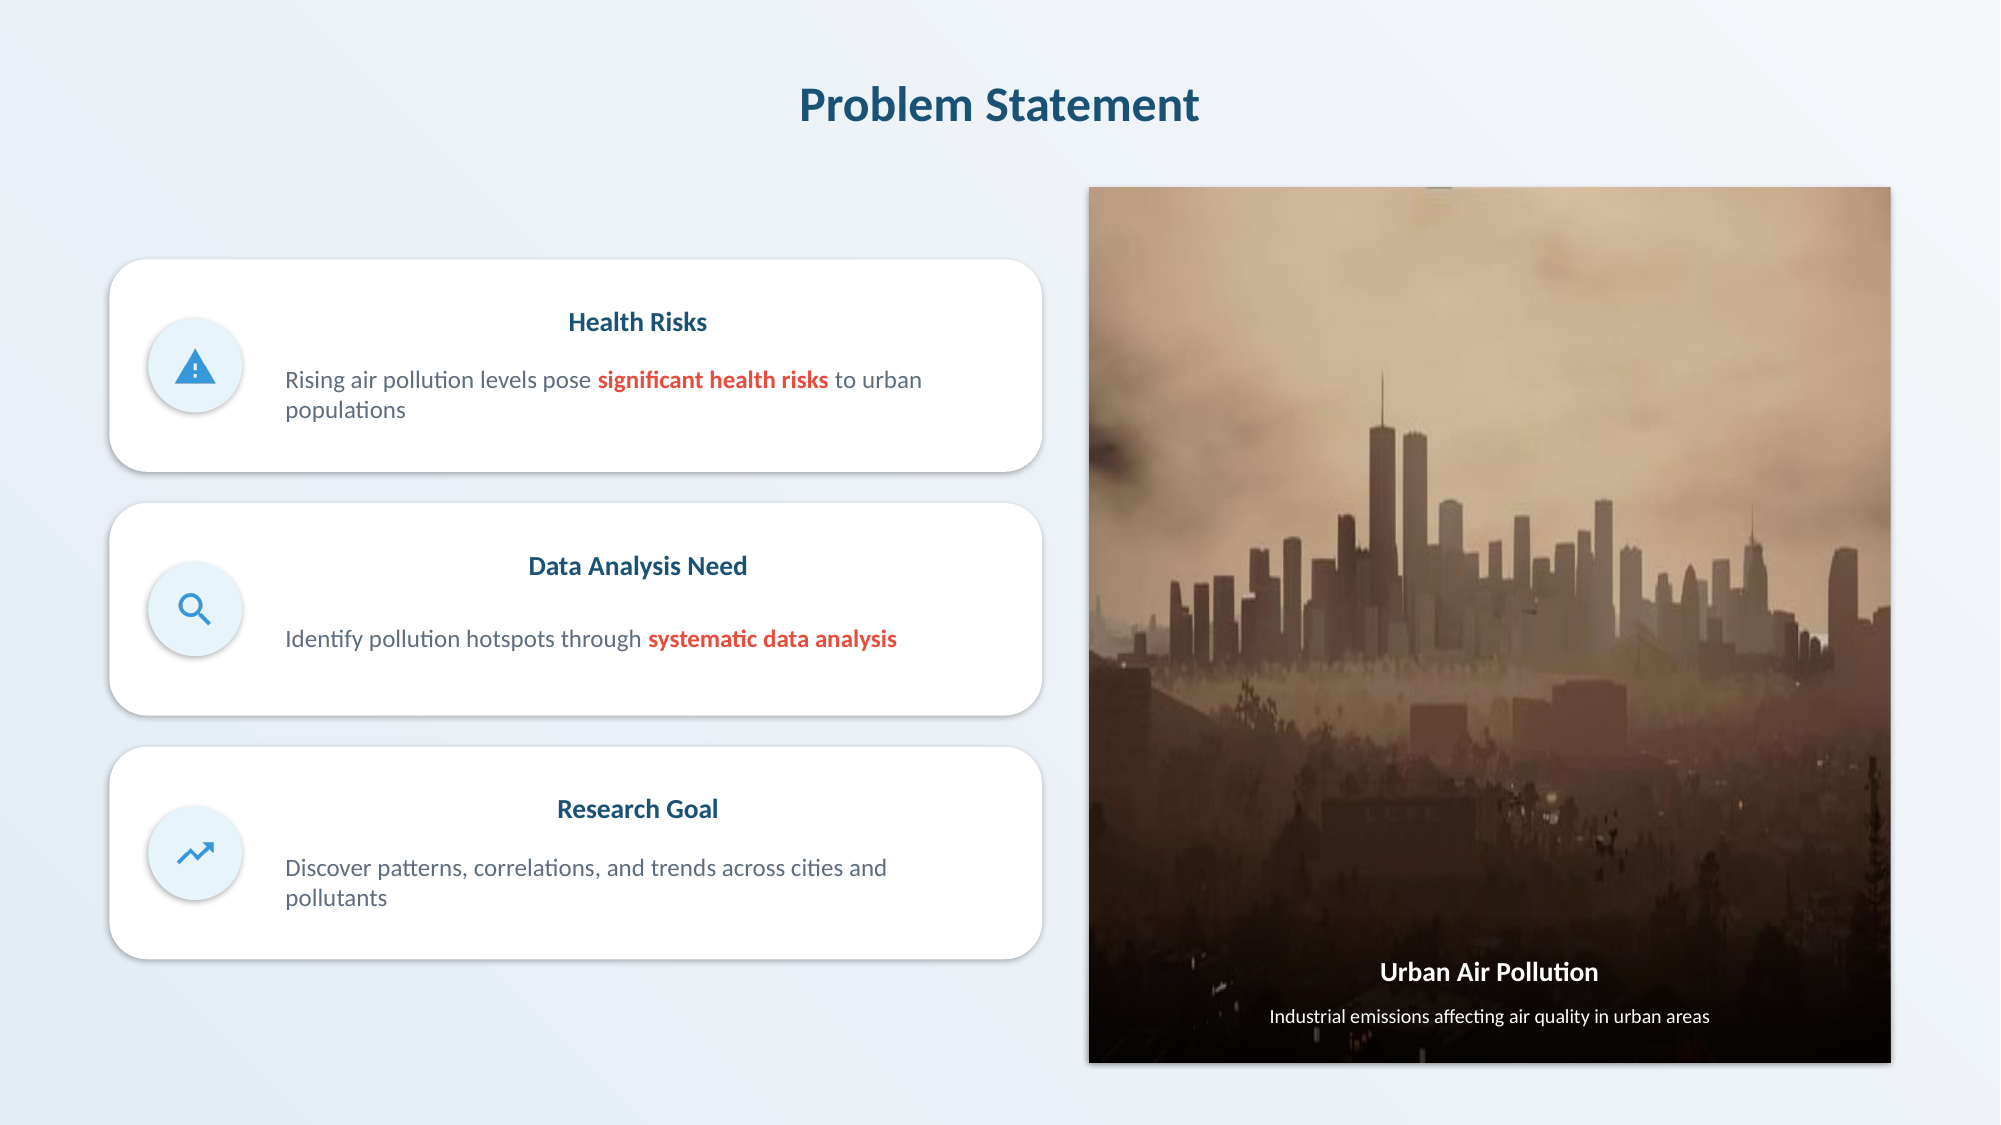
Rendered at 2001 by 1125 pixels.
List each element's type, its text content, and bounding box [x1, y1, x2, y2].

text_box Urban Air Pollution [1368, 944, 1612, 994]
text_box [108, 745, 1043, 961]
picture [171, 591, 219, 628]
text_box Discover patterns, correlations, and trends across cities and pollutants [273, 842, 1003, 921]
text_box Industrial emissions affecting air quality in urban areas [1257, 994, 1722, 1037]
text_box [147, 317, 243, 414]
text_box Data Analysis Need [516, 538, 760, 590]
text_box Research Goal [545, 782, 732, 834]
text_box Health Risks [556, 294, 720, 346]
picture [171, 839, 219, 867]
text_box [108, 258, 1043, 473]
text_box [1088, 187, 1891, 916]
text_box [1088, 916, 1891, 1063]
picture [171, 346, 219, 385]
text_box [147, 805, 243, 901]
text_box [147, 561, 243, 657]
text_box Problem Statement [787, 62, 1213, 141]
text_box [108, 502, 1043, 717]
text_box Identify pollution hotspots through systematic data analysis [273, 613, 1003, 662]
text_box Rising air pollution levels pose significant health risks to urban populations [273, 354, 1003, 433]
